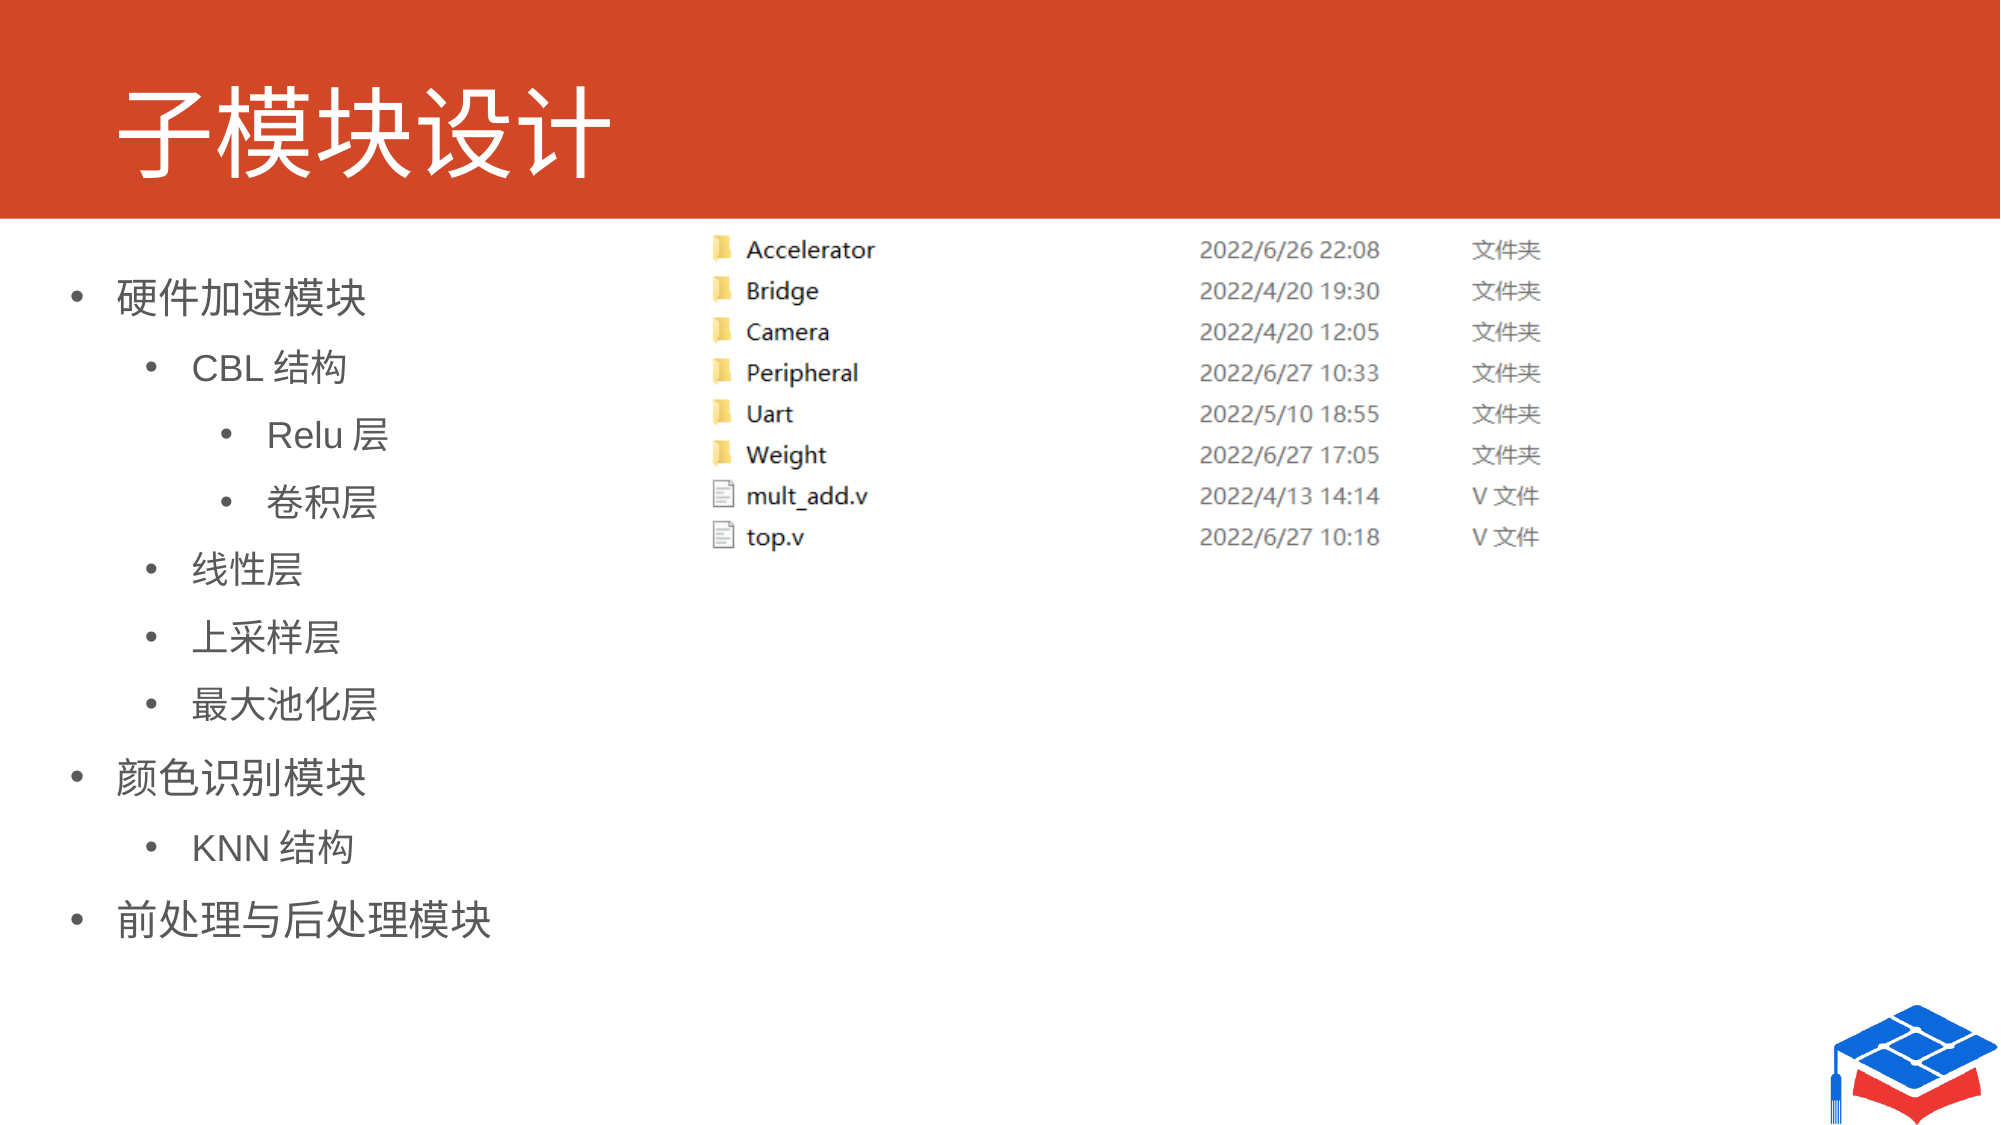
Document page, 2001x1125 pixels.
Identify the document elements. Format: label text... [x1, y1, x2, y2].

picture [692, 225, 1662, 588]
picture [1826, 1005, 2000, 1125]
text_box 硬件加速模块 CBL结构 Relu层 卷积层 线性层 上采样层 最大池化层 颜色识别模块 KNN结构 前处理与后处理模块 [55, 239, 1768, 952]
title 子模块设计 [99, 0, 1863, 199]
